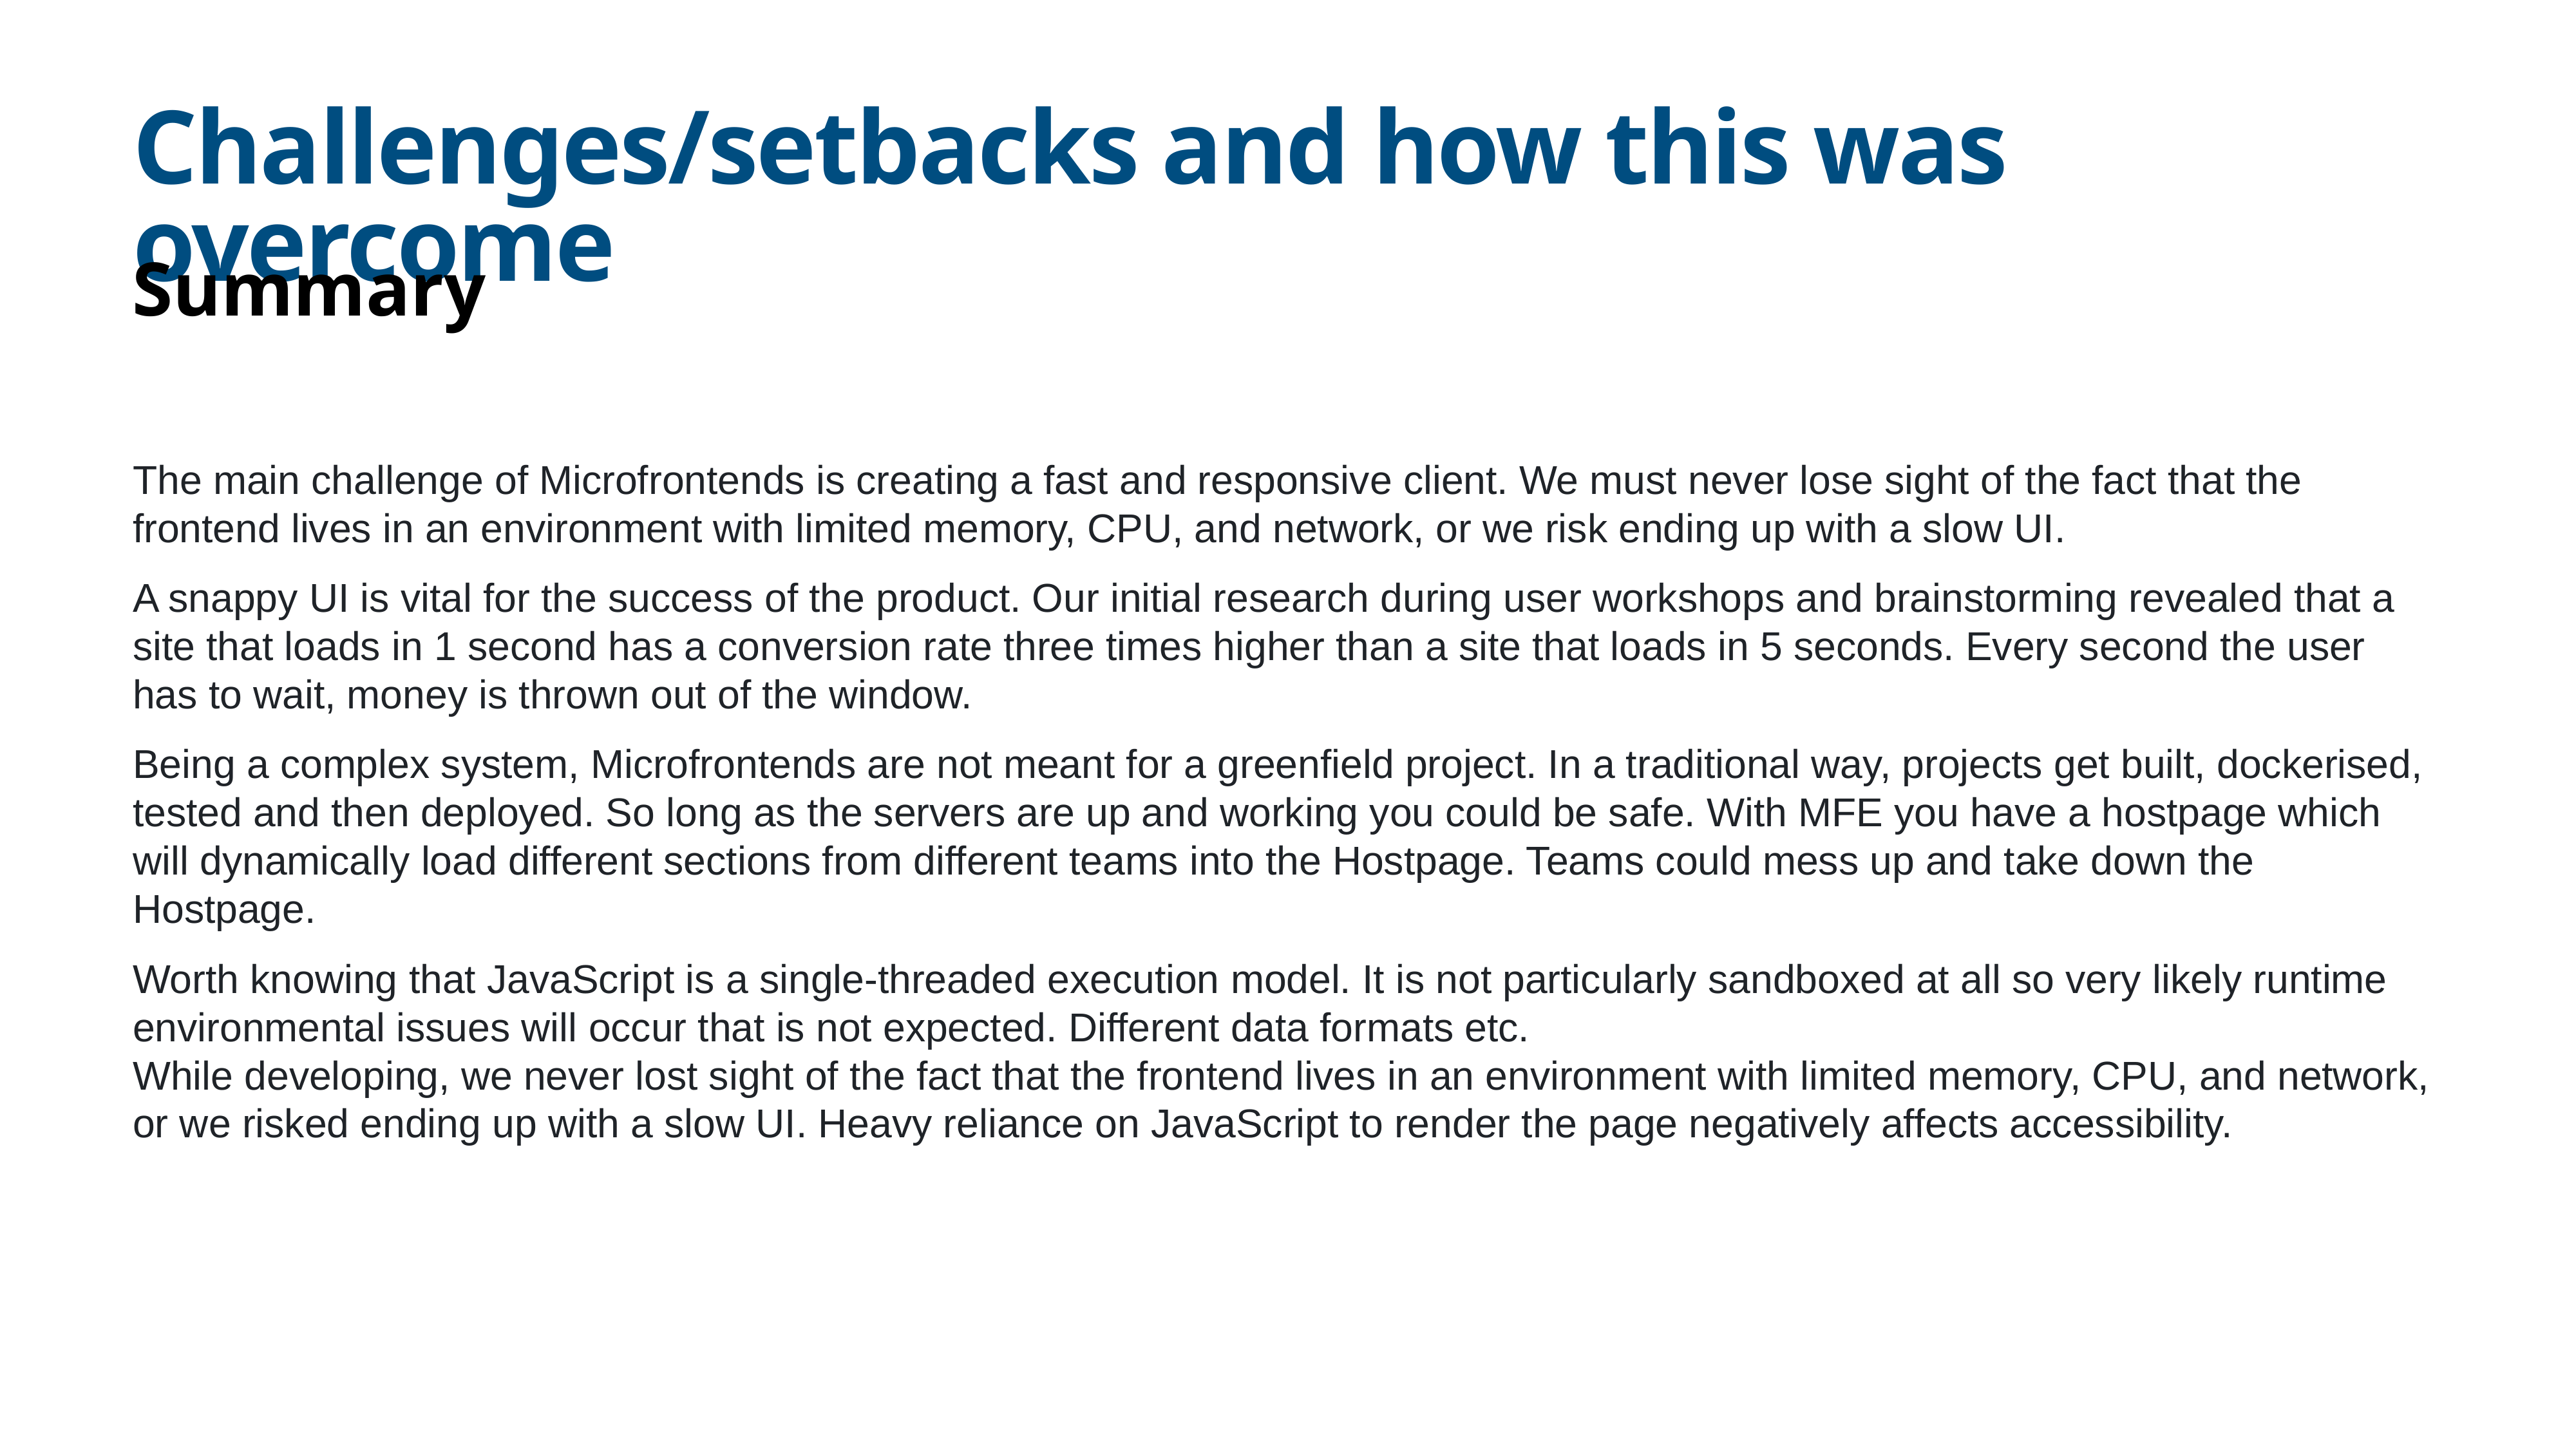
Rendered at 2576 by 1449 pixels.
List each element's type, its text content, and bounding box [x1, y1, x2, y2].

list The main challenge of Microfrontends is creating a fast and responsive client. We must never lose sight of the fact that the frontend lives in an environment with limited memory, CPU, and network, or we risk ending up with a slow UI. A snappy UI is vital for the success of the product. Our initial research during user workshops and brainstorming revealed that a site that loads in 1 second has a conversion rate three times higher than a site that loads in 5 seconds. Every second the user has to wait, money is thrown out of the window. Being a complex system, Microfrontends are not meant for a greenfield project. In a traditional way, projects get built, dockerised, tested and then deployed. So long as the servers are up and working you could be safe. With MFE you have a hostpage which will dynamically load different sections from different teams into the Hostpage. Teams could mess up and take down the Hostpage. Worth knowing that JavaScript is a single-threaded execution model. It is not particularly sandboxed at all so very likely runtime environmental issues will occur that is not expected. Different data formats etc. While developing, we never lost sight of the fact that the frontend lives in an environment with limited memory, CPU, and network, or we risked ending up with a slow UI. Heavy reliance on JavaScript to render the page negatively affects accessibility. [127, 448, 2449, 1321]
title Challenges/setbacks and how this was overcome [127, 100, 2449, 236]
list Summary [127, 236, 2449, 337]
